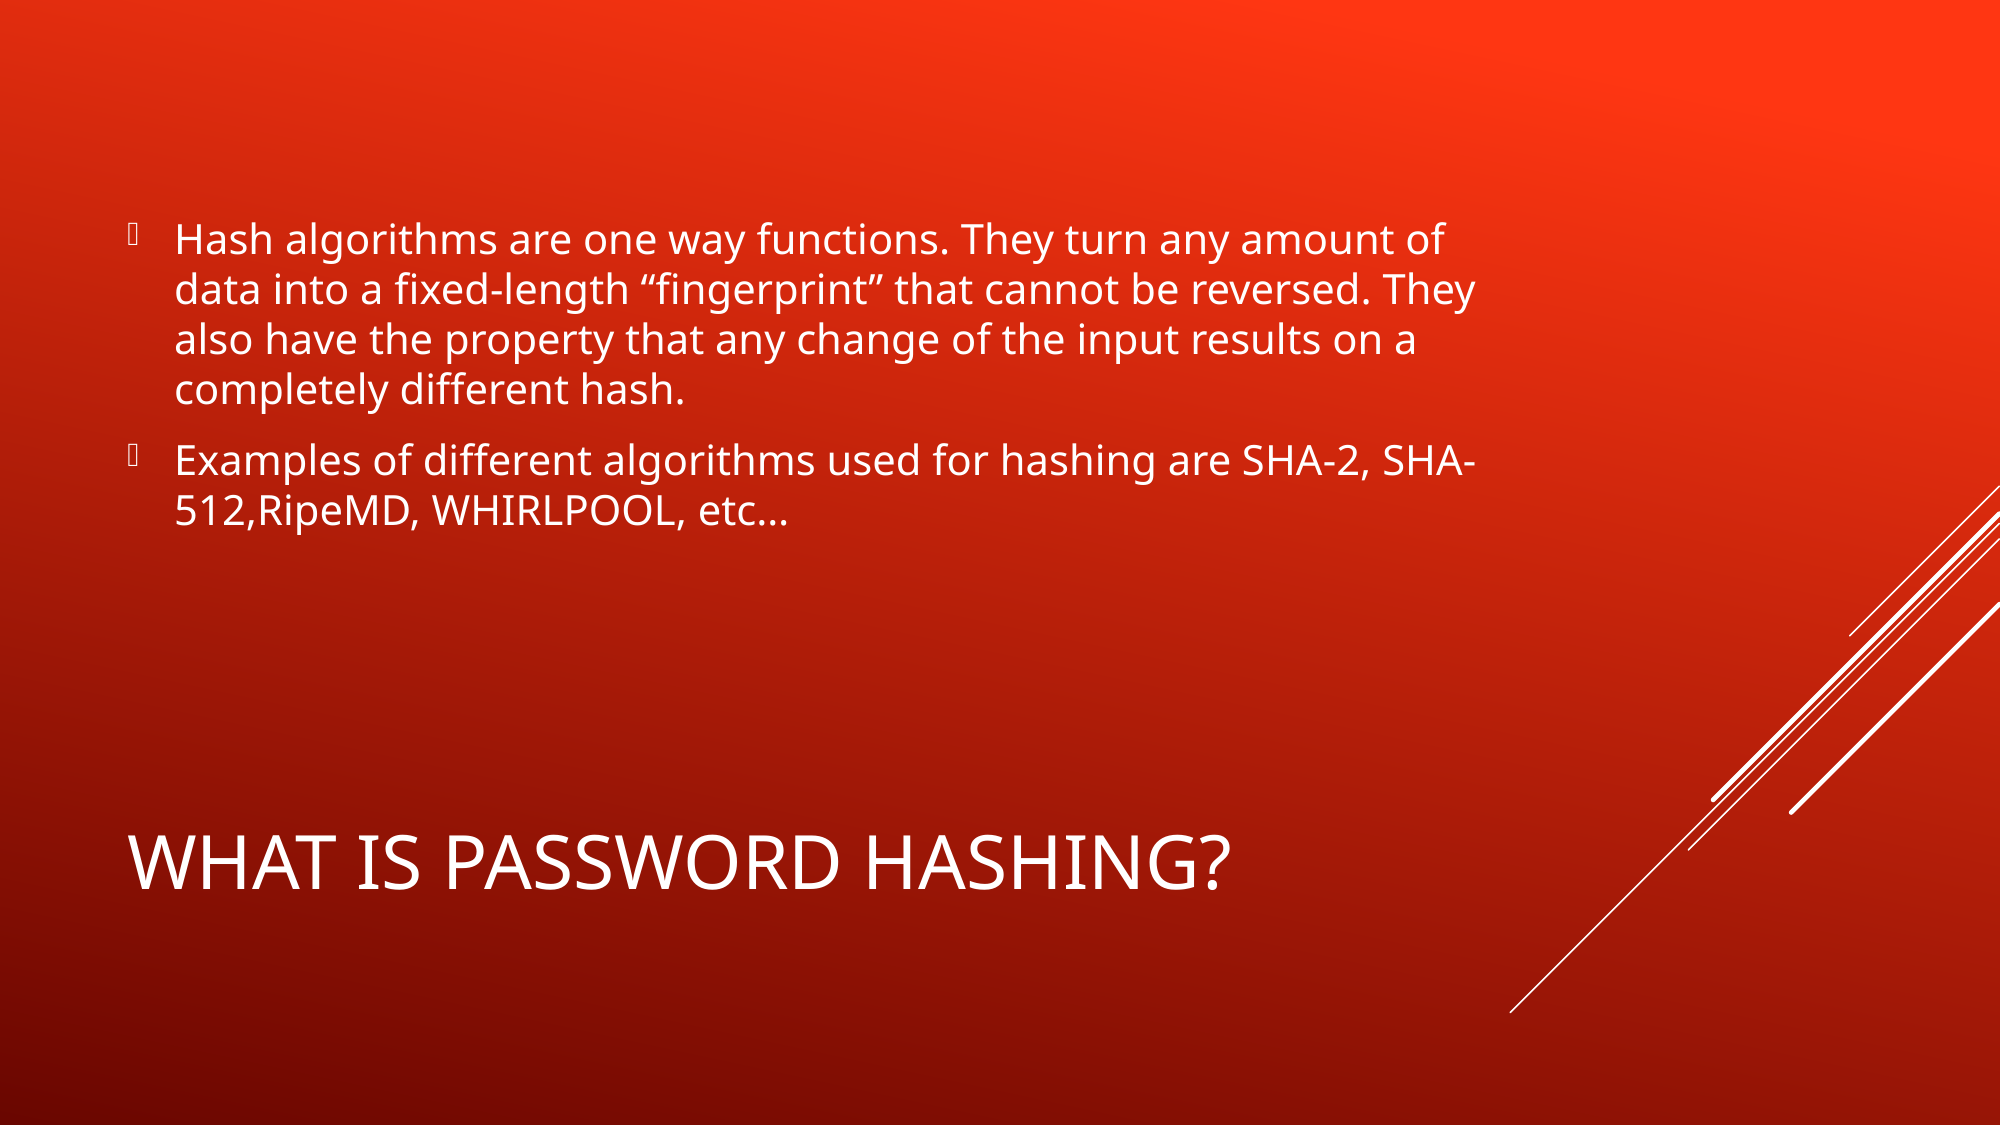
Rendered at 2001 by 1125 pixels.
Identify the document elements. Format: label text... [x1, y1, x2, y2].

title What is password hashing? [112, 736, 1513, 984]
list Hash algorithms are one way functions. They turn any amount of data into a fixed-length “fingerprint” that cannot be reversed. They also have the property that any change of the input results on a completely different hash. Examples of different algorithms used for hashing are SHA-2, SHA-512,RipeMD, WHIRLPOOL, etc… [112, 112, 1513, 706]
